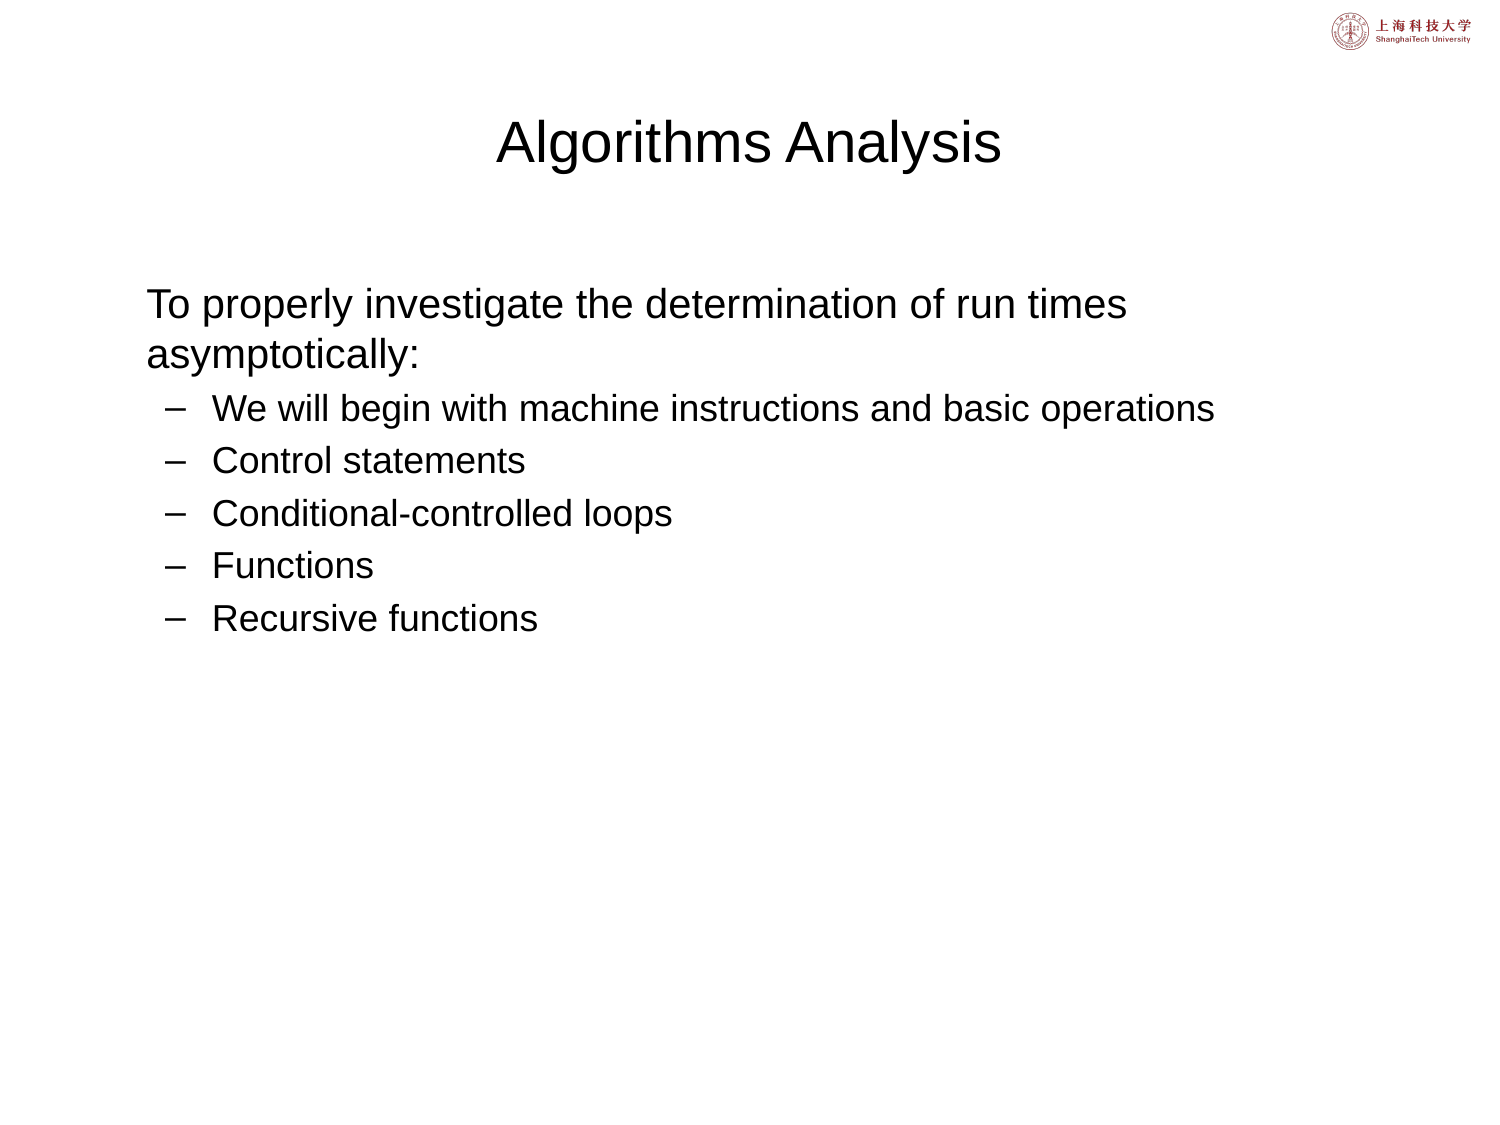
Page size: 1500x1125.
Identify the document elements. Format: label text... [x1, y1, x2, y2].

picture [1327, 0, 1478, 109]
list To properly investigate the determination of run times asymptotically: We will begin with machine instructions and basic operations Control statements Conditional-controlled loops Functions Recursive functions [74, 268, 1426, 1012]
title Algorithms Analysis [74, 44, 1426, 233]
